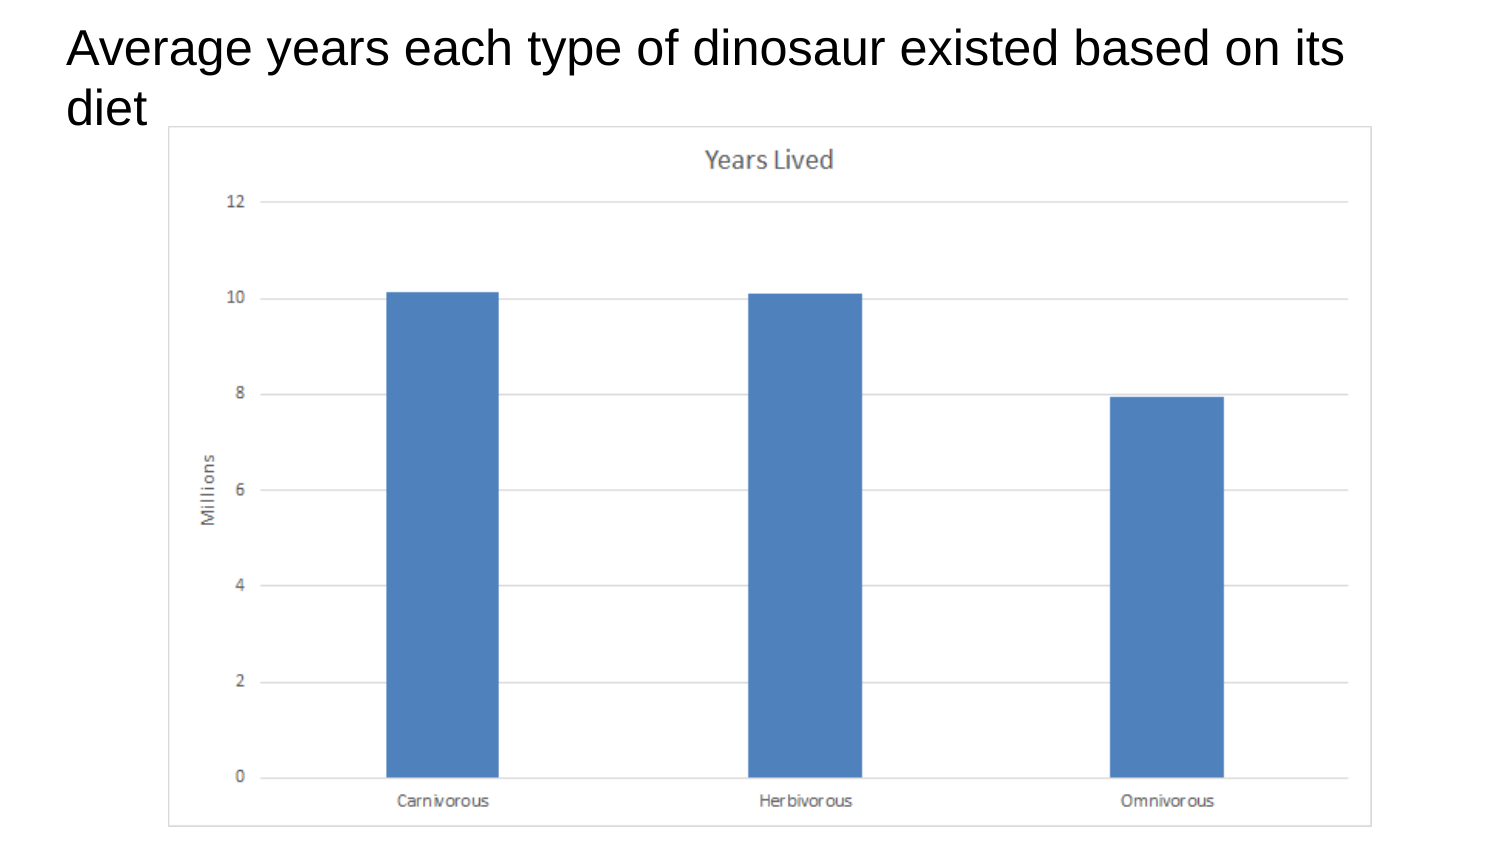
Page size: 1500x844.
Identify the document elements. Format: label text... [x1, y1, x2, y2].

title Average years each type of dinosaur existed based on its diet [51, 0, 1449, 94]
picture [168, 126, 1372, 827]
